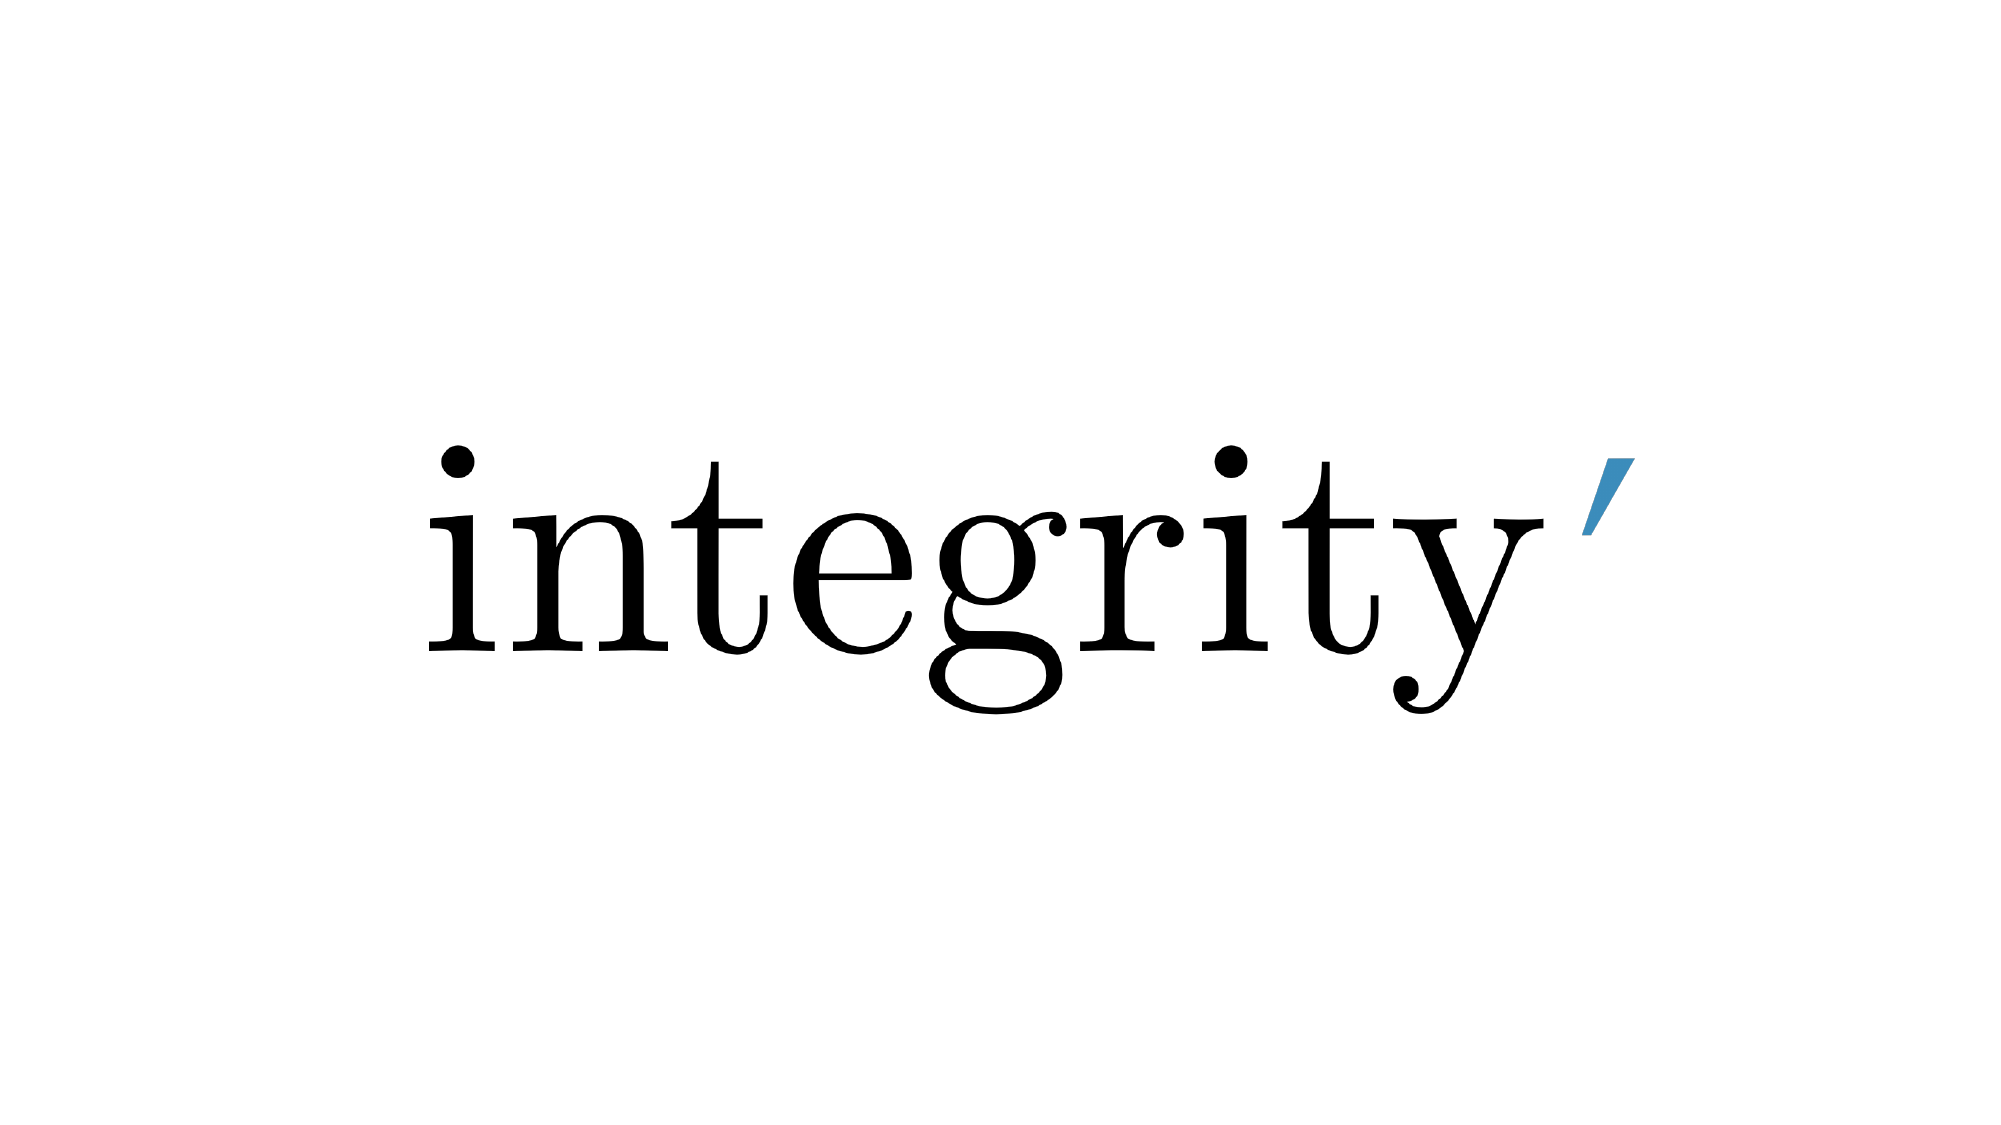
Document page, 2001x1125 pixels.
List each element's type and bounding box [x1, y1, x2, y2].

picture [377, 415, 1663, 753]
text_box [227, 358, 1773, 767]
